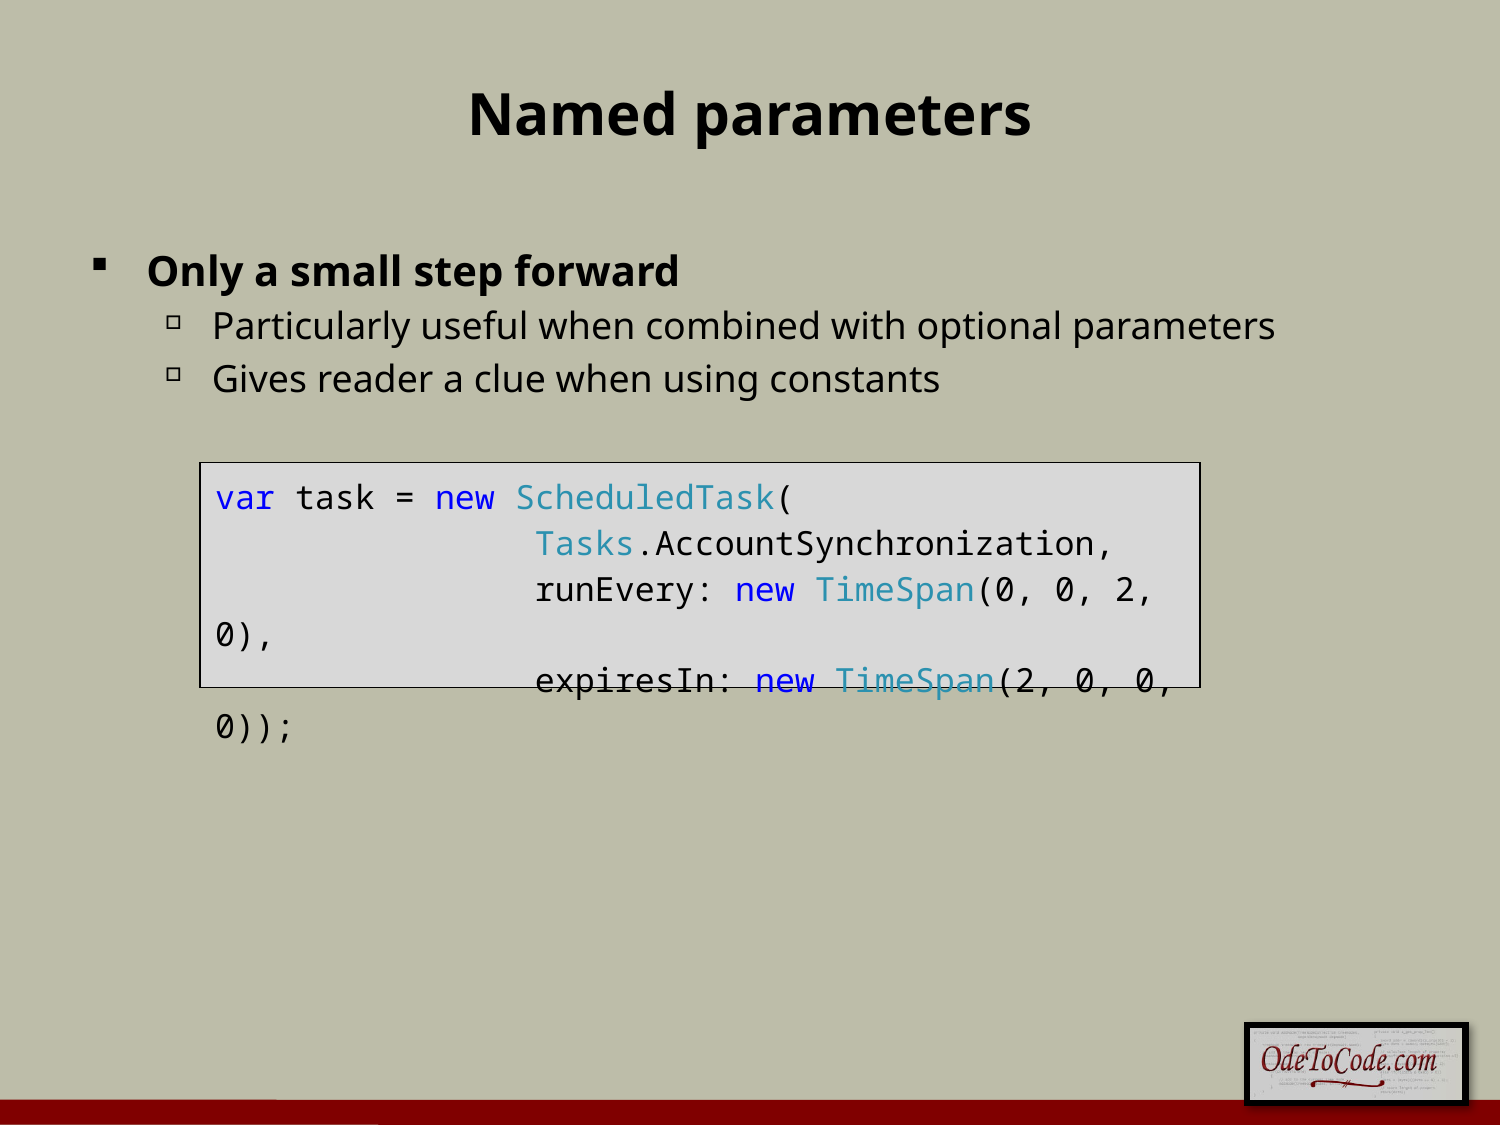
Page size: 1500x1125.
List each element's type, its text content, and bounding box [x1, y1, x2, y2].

text_box var task = new ScheduledTask( Tasks.AccountSynchronization, runEvery: new TimeSpan(0, 0, 2, 0), expiresIn: new TimeSpan(2, 0, 0, 0)); [200, 462, 1200, 688]
title Named parameters [74, 49, 1426, 176]
list Only a small step forward Particularly useful when combined with optional parameters Gives reader a clue when using constants [74, 237, 1426, 976]
picture [1250, 1028, 1462, 1100]
